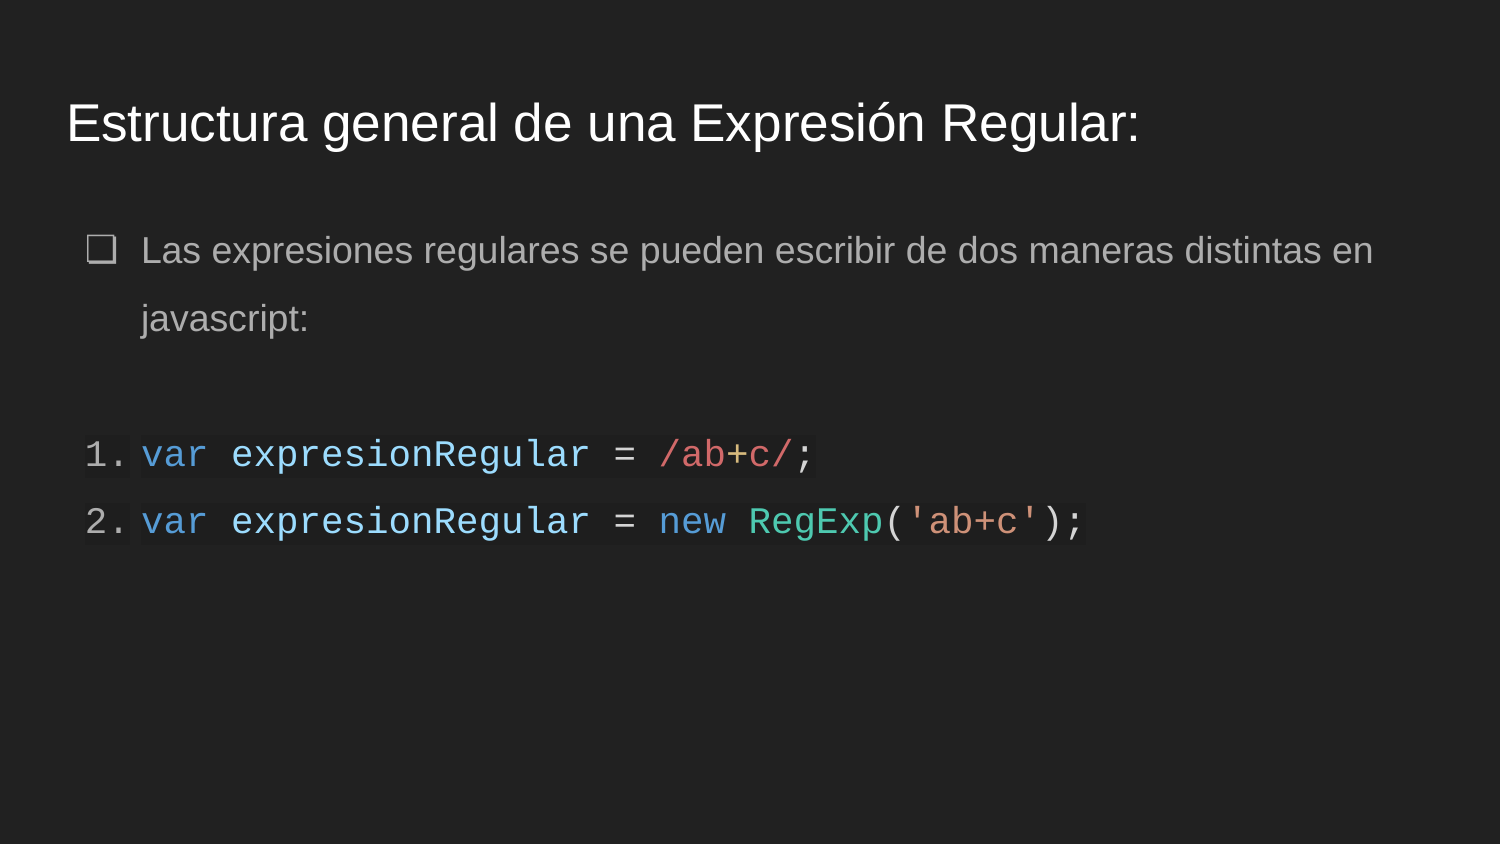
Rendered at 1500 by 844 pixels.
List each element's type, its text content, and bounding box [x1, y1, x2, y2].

list Las expresiones regulares se pueden escribir de dos maneras distintas en javascript: var expresionRegular = /ab+c/; var expresionRegular = new RegExp('ab+c'); [51, 189, 1449, 750]
title Estructura general de una Expresión Regular: [51, 72, 1449, 167]
